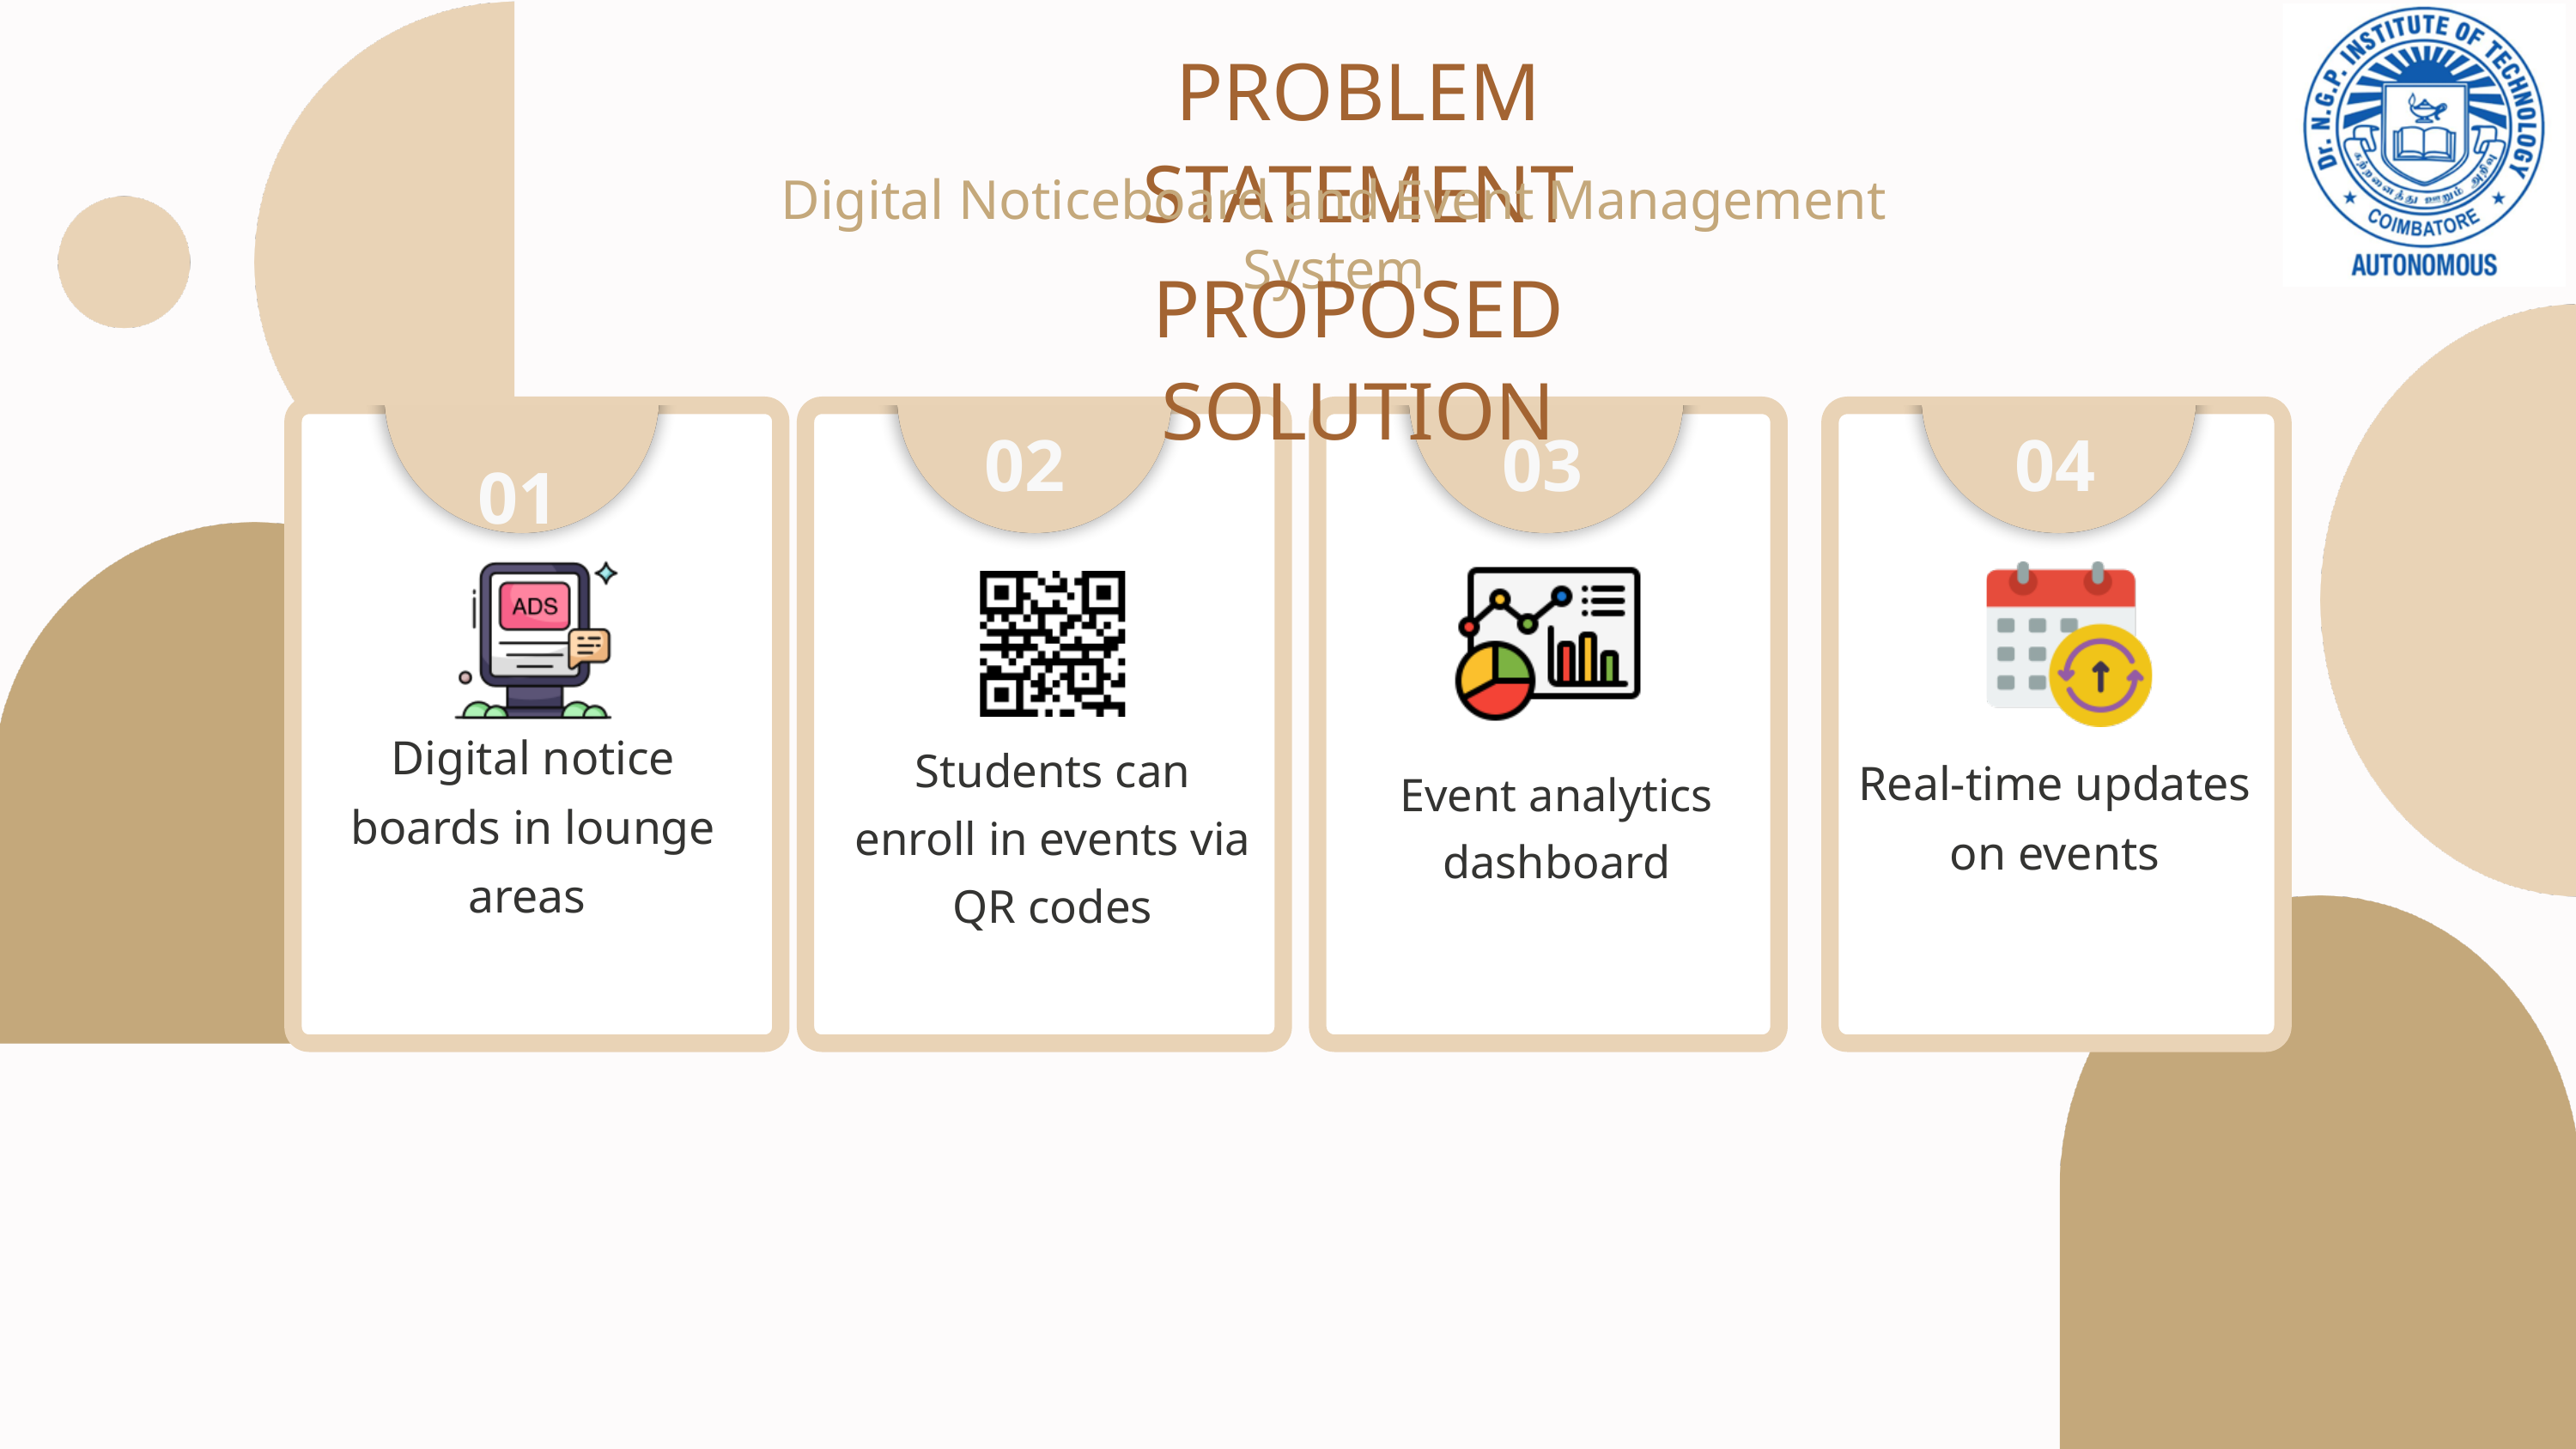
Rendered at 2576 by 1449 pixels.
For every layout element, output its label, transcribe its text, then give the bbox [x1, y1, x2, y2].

text_box [2059, 302, 2576, 1449]
text_box Digital Noticeboard and Event Management System [738, 160, 1931, 300]
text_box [1829, 404, 2283, 1044]
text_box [1317, 404, 1780, 1044]
text_box PROPOSED SOLUTION [1044, 251, 1673, 456]
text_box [805, 404, 1284, 1044]
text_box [293, 404, 781, 1044]
text_box PROBLEM STATEMENT [1020, 33, 1697, 160]
text_box [2282, 3, 2567, 287]
text_box [0, 0, 515, 1045]
